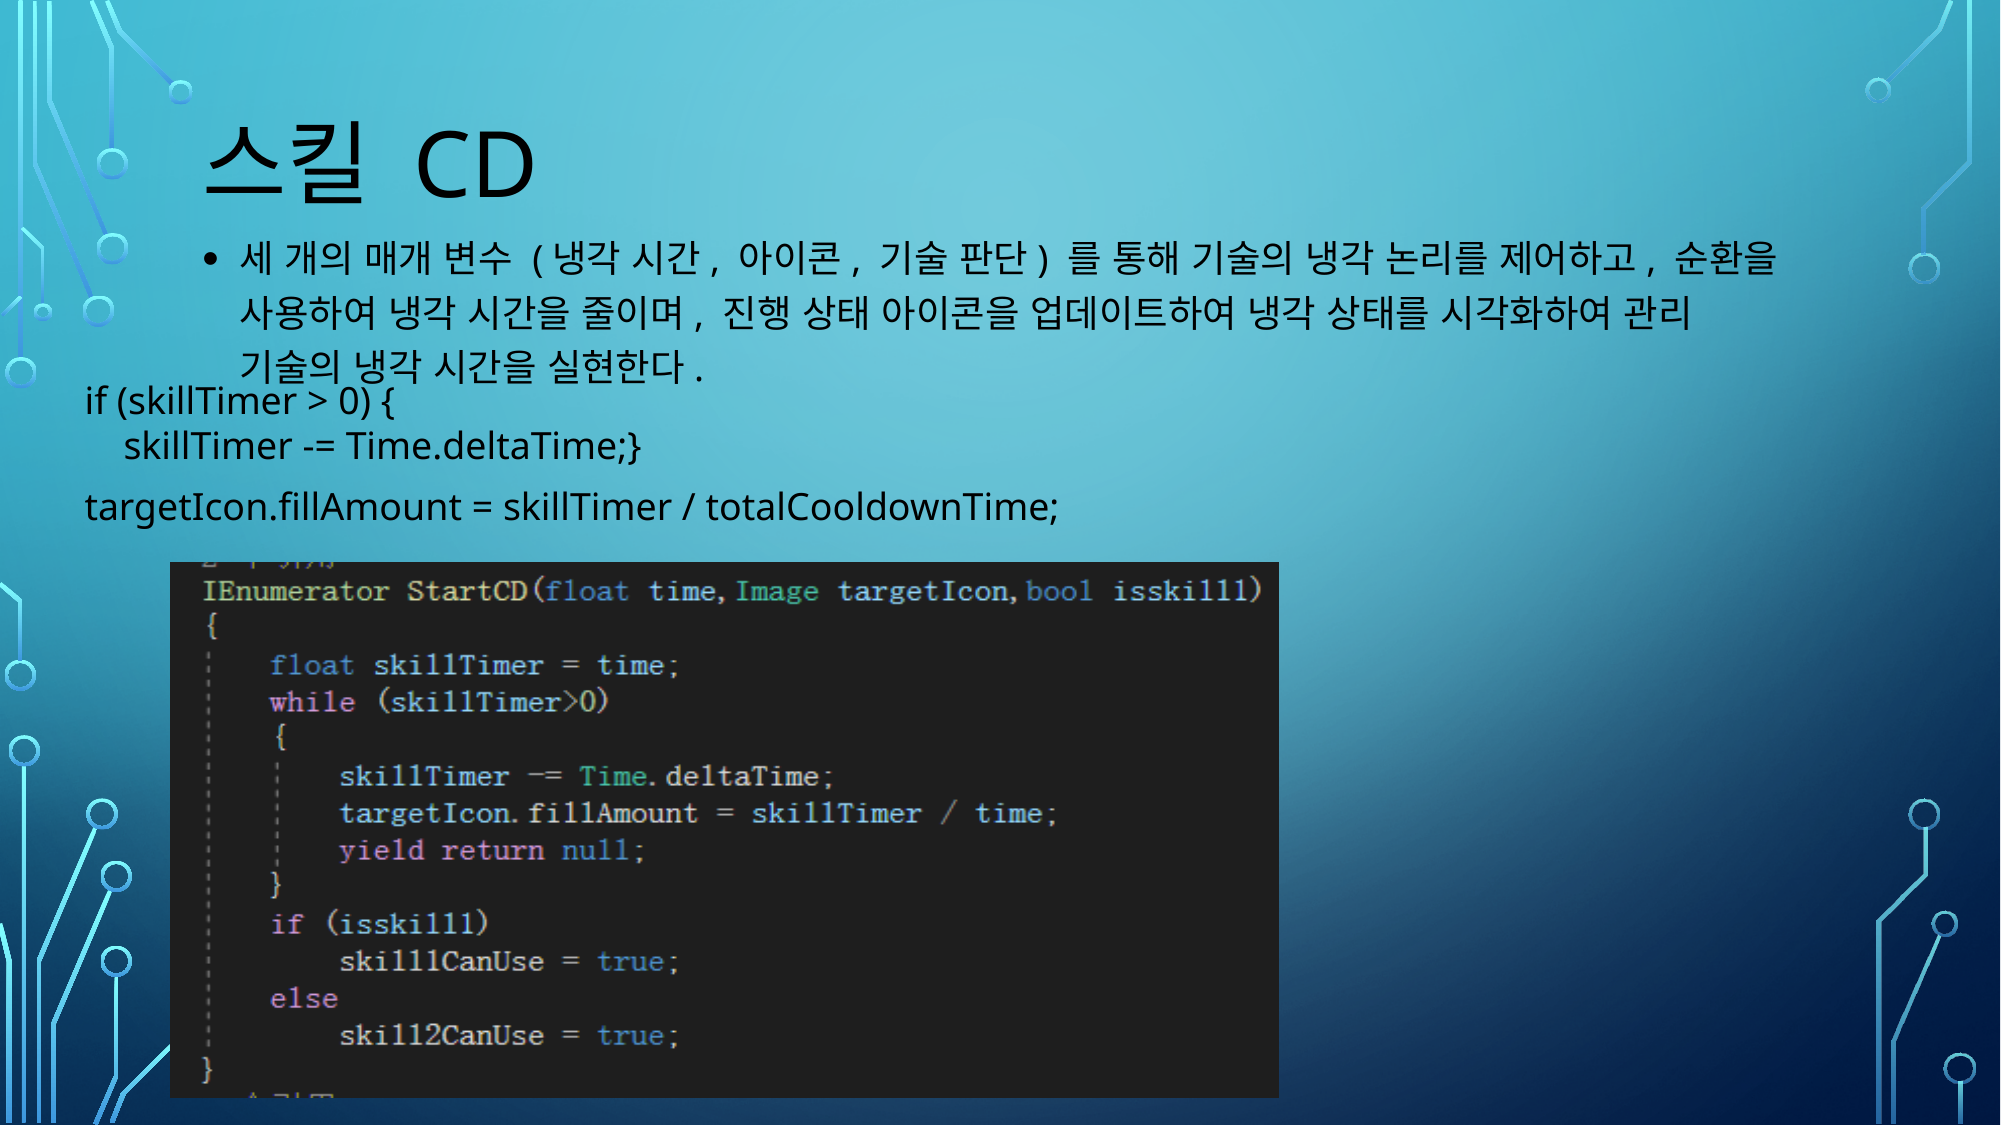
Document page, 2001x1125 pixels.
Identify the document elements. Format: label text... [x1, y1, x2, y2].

picture [170, 562, 1279, 1098]
text_box if (skillTimer > 0) { skillTimer -= Time.deltaTime;} [69, 369, 1897, 475]
title 스킬 CD [187, 101, 1813, 219]
list 세 개의 매개 변수 (냉각 시간, 아이콘, 기술 판단) 를 통해 기술의 냉각 논리를 제어하고, 순환을 사용하여 냉각 시간을 줄이며, 진행 상태 아이콘을 업데이트하여 냉각 상태를 시각화하여 관리 기술의 냉각 시간을 실현한다. [187, 536, 1813, 800]
list 세 개의 매개 변수 (냉각 시간, 아이콘, 기술 판단) 를 통해 기술의 냉각 논리를 제어하고, 순환을 사용하여 냉각 시간을 줄이며, 진행 상태 아이콘을 업데이트하여 냉각 상태를 시각화하여 관리 기술의 냉각 시간을 실현한다. [187, 219, 1813, 369]
text_box targetIcon.fillAmount = skillTimer / totalCooldownTime; [69, 475, 1840, 536]
